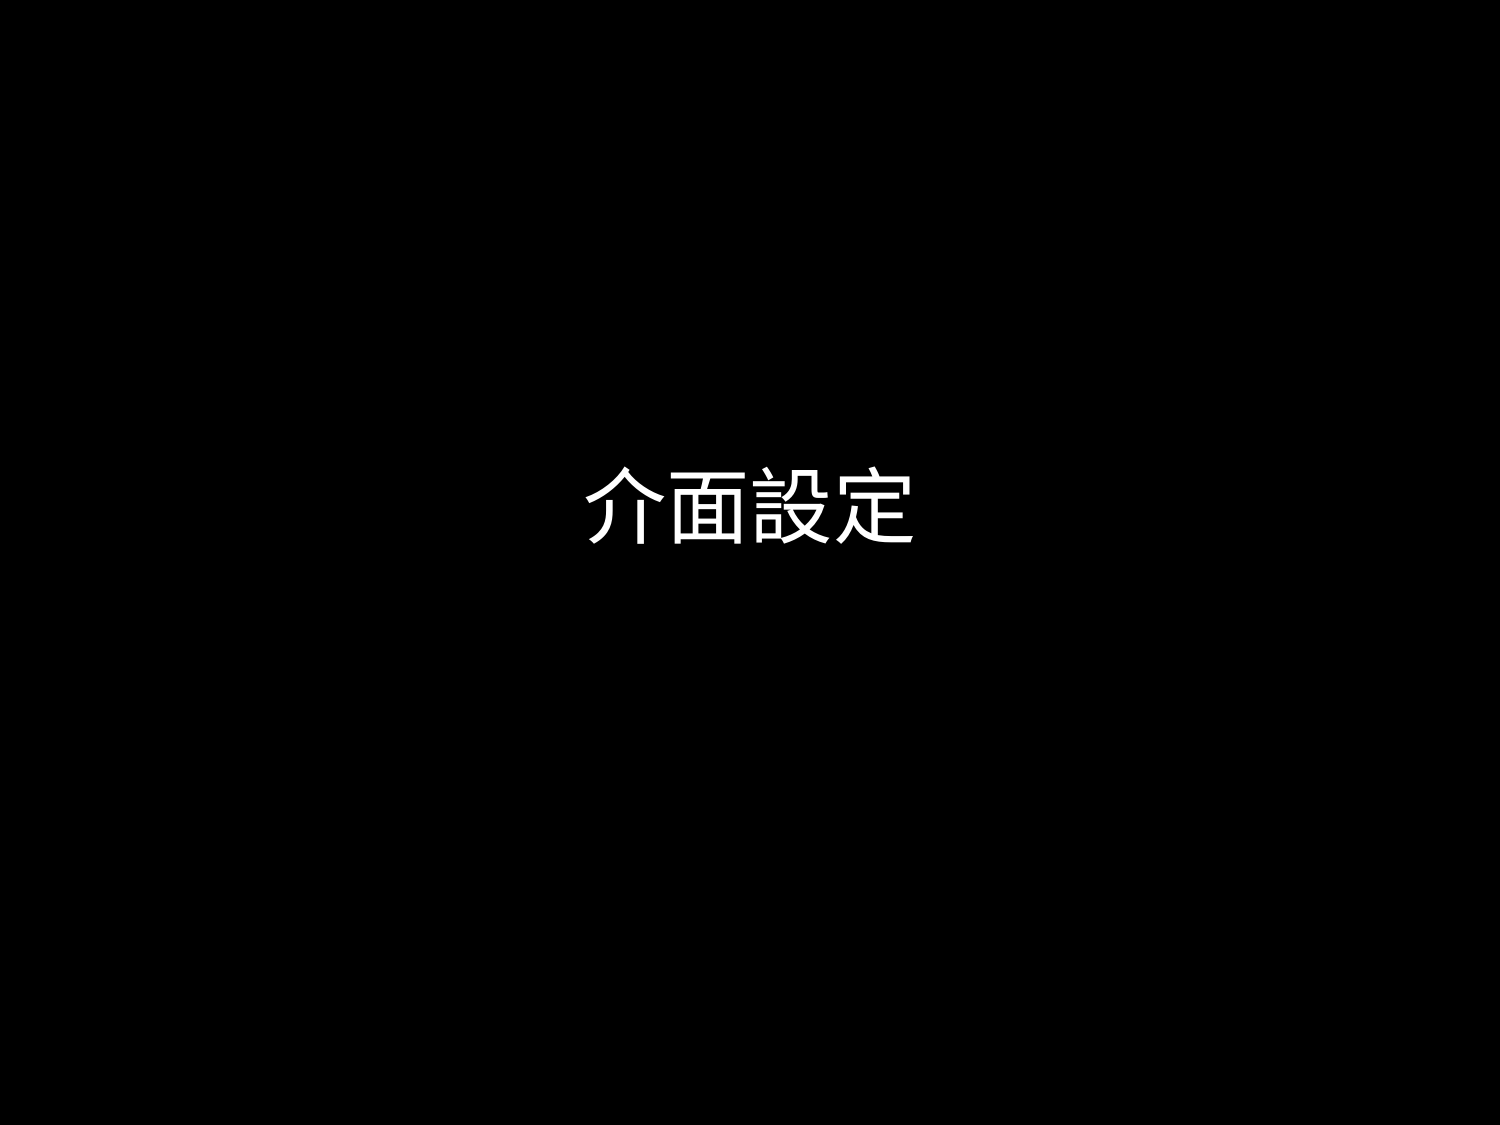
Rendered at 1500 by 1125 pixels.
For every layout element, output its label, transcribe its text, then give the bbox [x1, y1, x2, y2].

text_box 介面設定 [215, 446, 1285, 562]
